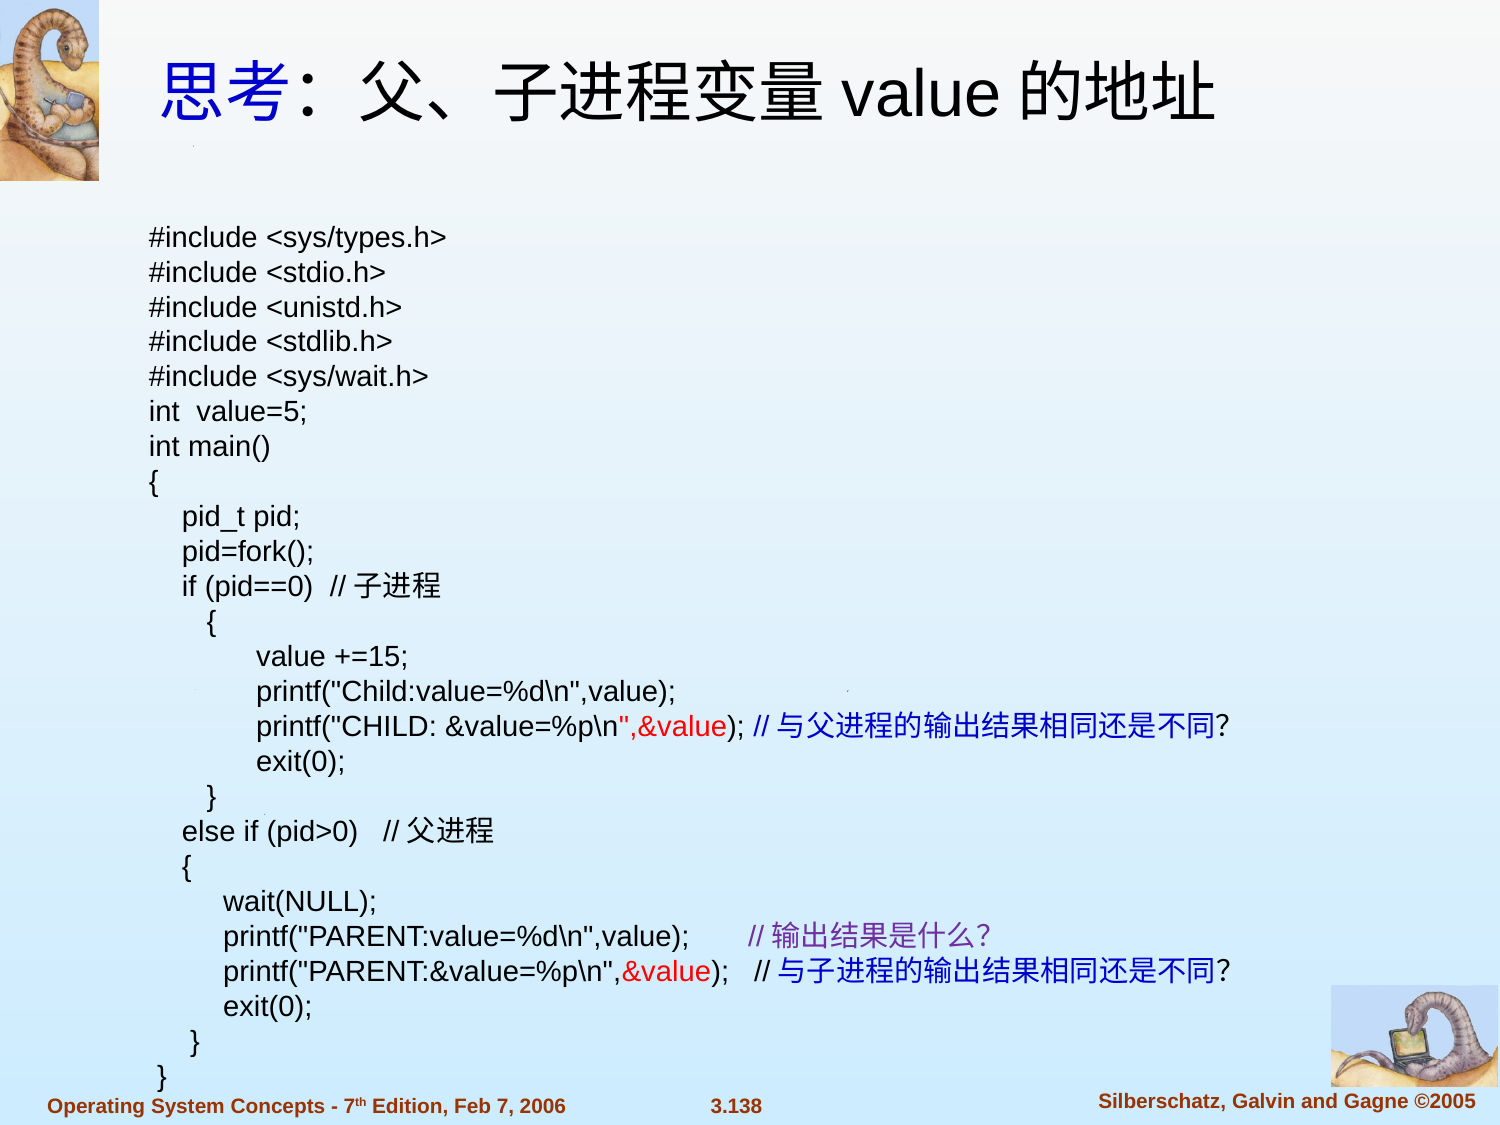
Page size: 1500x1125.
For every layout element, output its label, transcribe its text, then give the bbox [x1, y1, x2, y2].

picture [0, 0, 99, 181]
list #include <sys/types.h> #include <stdio.h> #include <unistd.h> #include <stdlib.h> #include <sys/wait.h> int value=5; int main() { pid_t pid; pid=fork(); if (pid==0) //子进程 { value +=15; printf("Child:value=%d\n",value); printf("CHILD: &value=%p\n",&value); //与父进程的输出结果相同还是不同？ exit(0); } else if (pid>0) //父进程 { wait(NULL); printf("PARENT:value=%d\n",value); //输出结果是什么？ printf("PARENT:&value=%p\n",&value); //与子进程的输出结果相同还是不同？ exit(0); } } [133, 210, 1374, 1055]
picture [1331, 985, 1498, 1087]
title 思考：父、子进程变量value的地址 [112, 37, 1438, 138]
